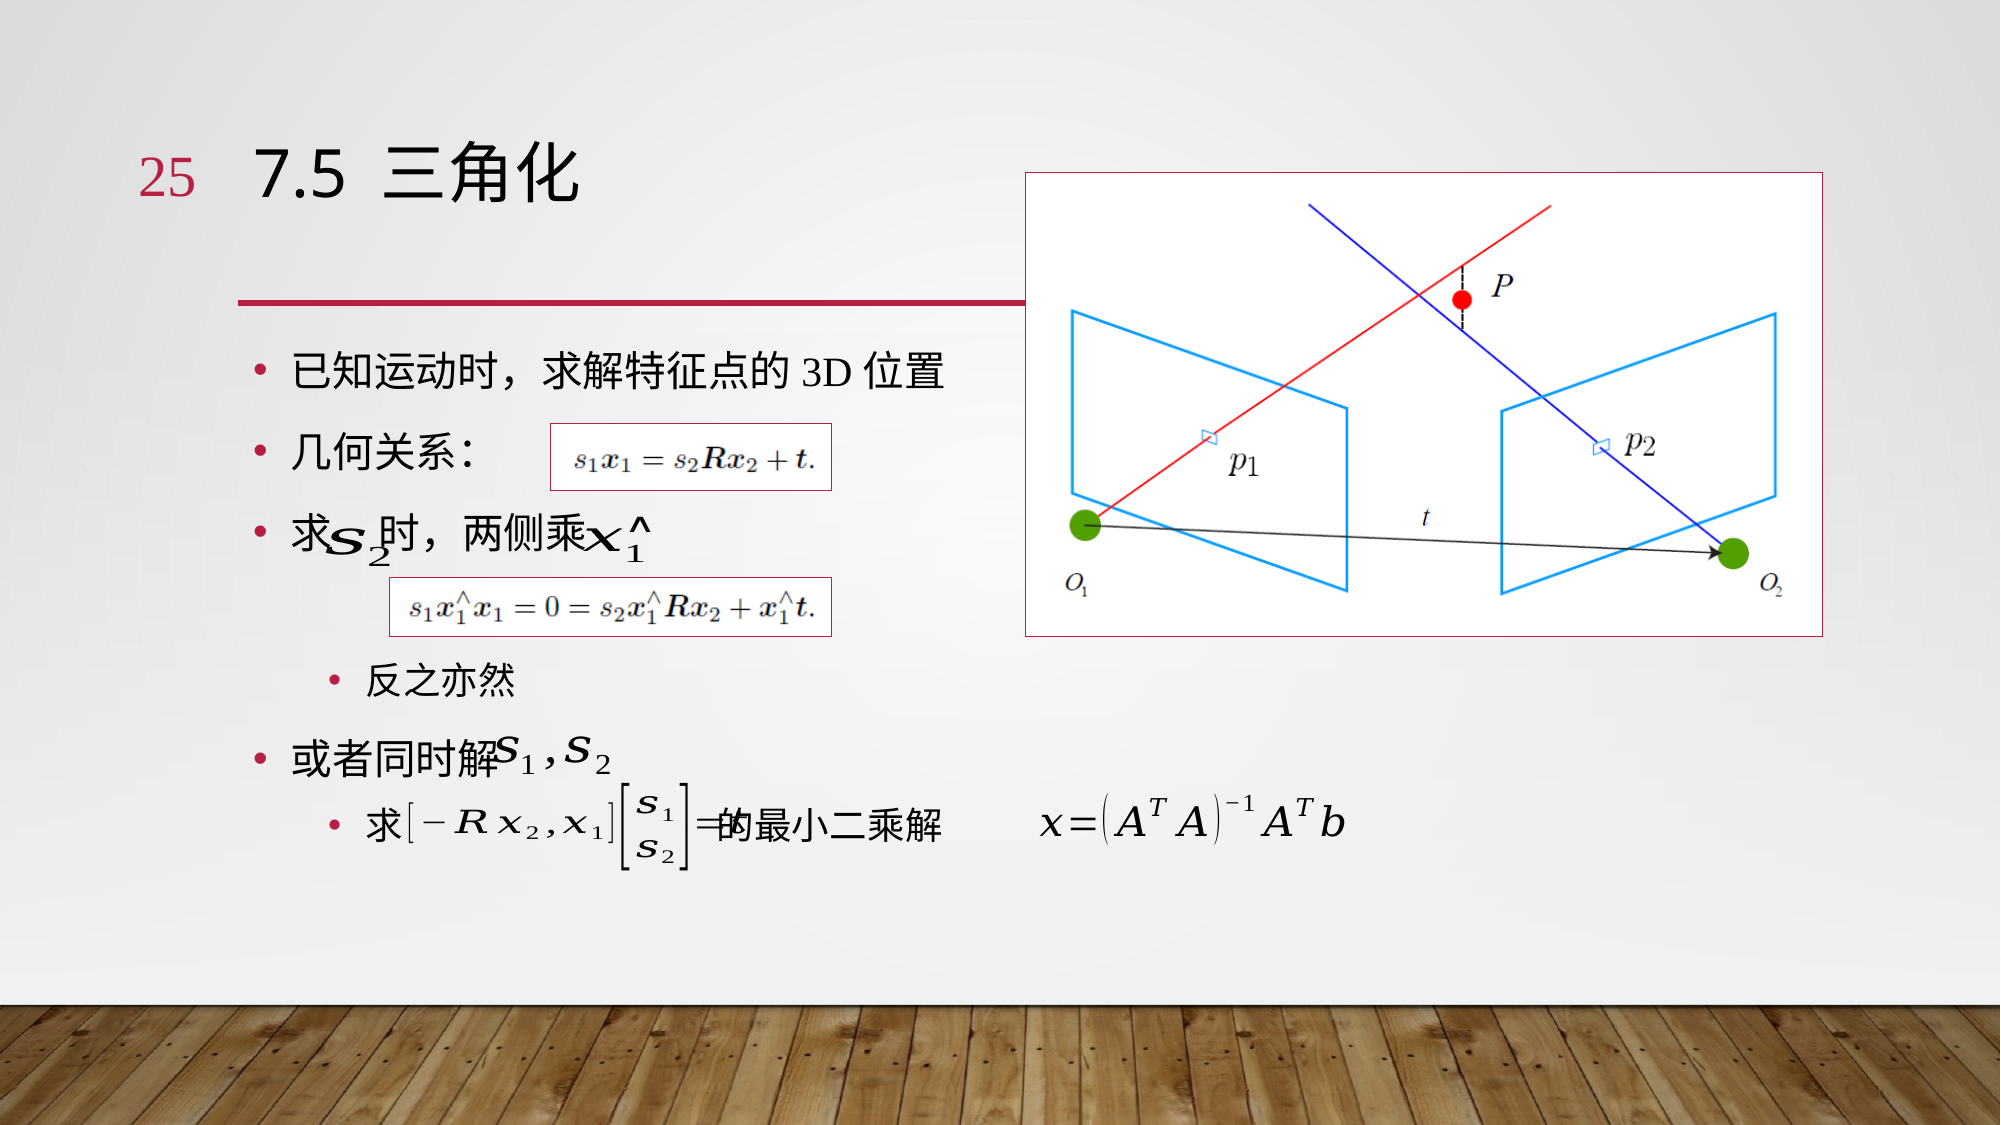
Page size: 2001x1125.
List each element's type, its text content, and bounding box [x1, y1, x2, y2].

text_box 已知运动时，求解特征点的3D位置 几何关系： 求 时，两侧乘 反之亦然 或者同时解 求 的最小二乘解 [238, 327, 1037, 894]
slide_number 25 [78, 131, 212, 214]
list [1025, 172, 1823, 637]
title 7.5 三角化 [238, 131, 1814, 305]
picture [550, 423, 833, 492]
picture [0, 1005, 2000, 1125]
picture [389, 577, 833, 637]
